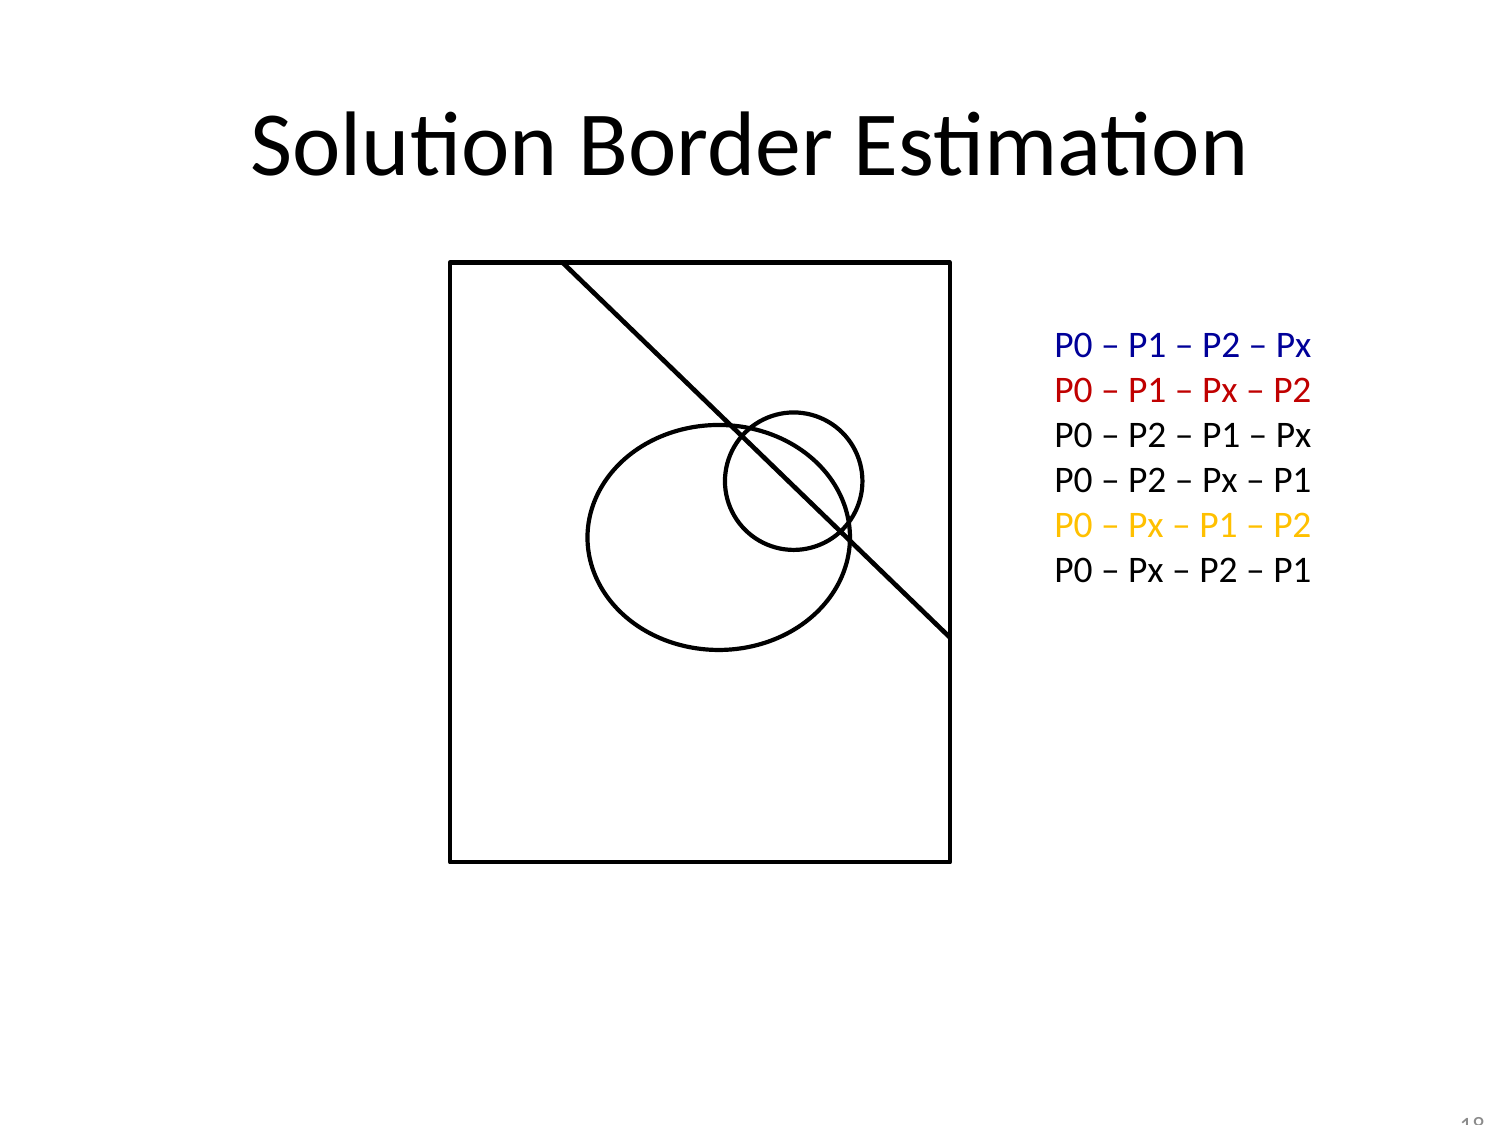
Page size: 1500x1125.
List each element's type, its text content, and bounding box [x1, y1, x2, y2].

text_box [449, 262, 951, 863]
text_box P0 – P1 – P2 – Px P0 – P1 – Px – P2 P0 – P2 – P1 – Px P0 – P2 – Px – P1 P0 – Px – P1 – P2 P0 – Px – P2 – P1 [1039, 312, 1327, 598]
slide_number 18 [1149, 1087, 1500, 1125]
title Solution Border Estimation [75, 45, 1425, 233]
